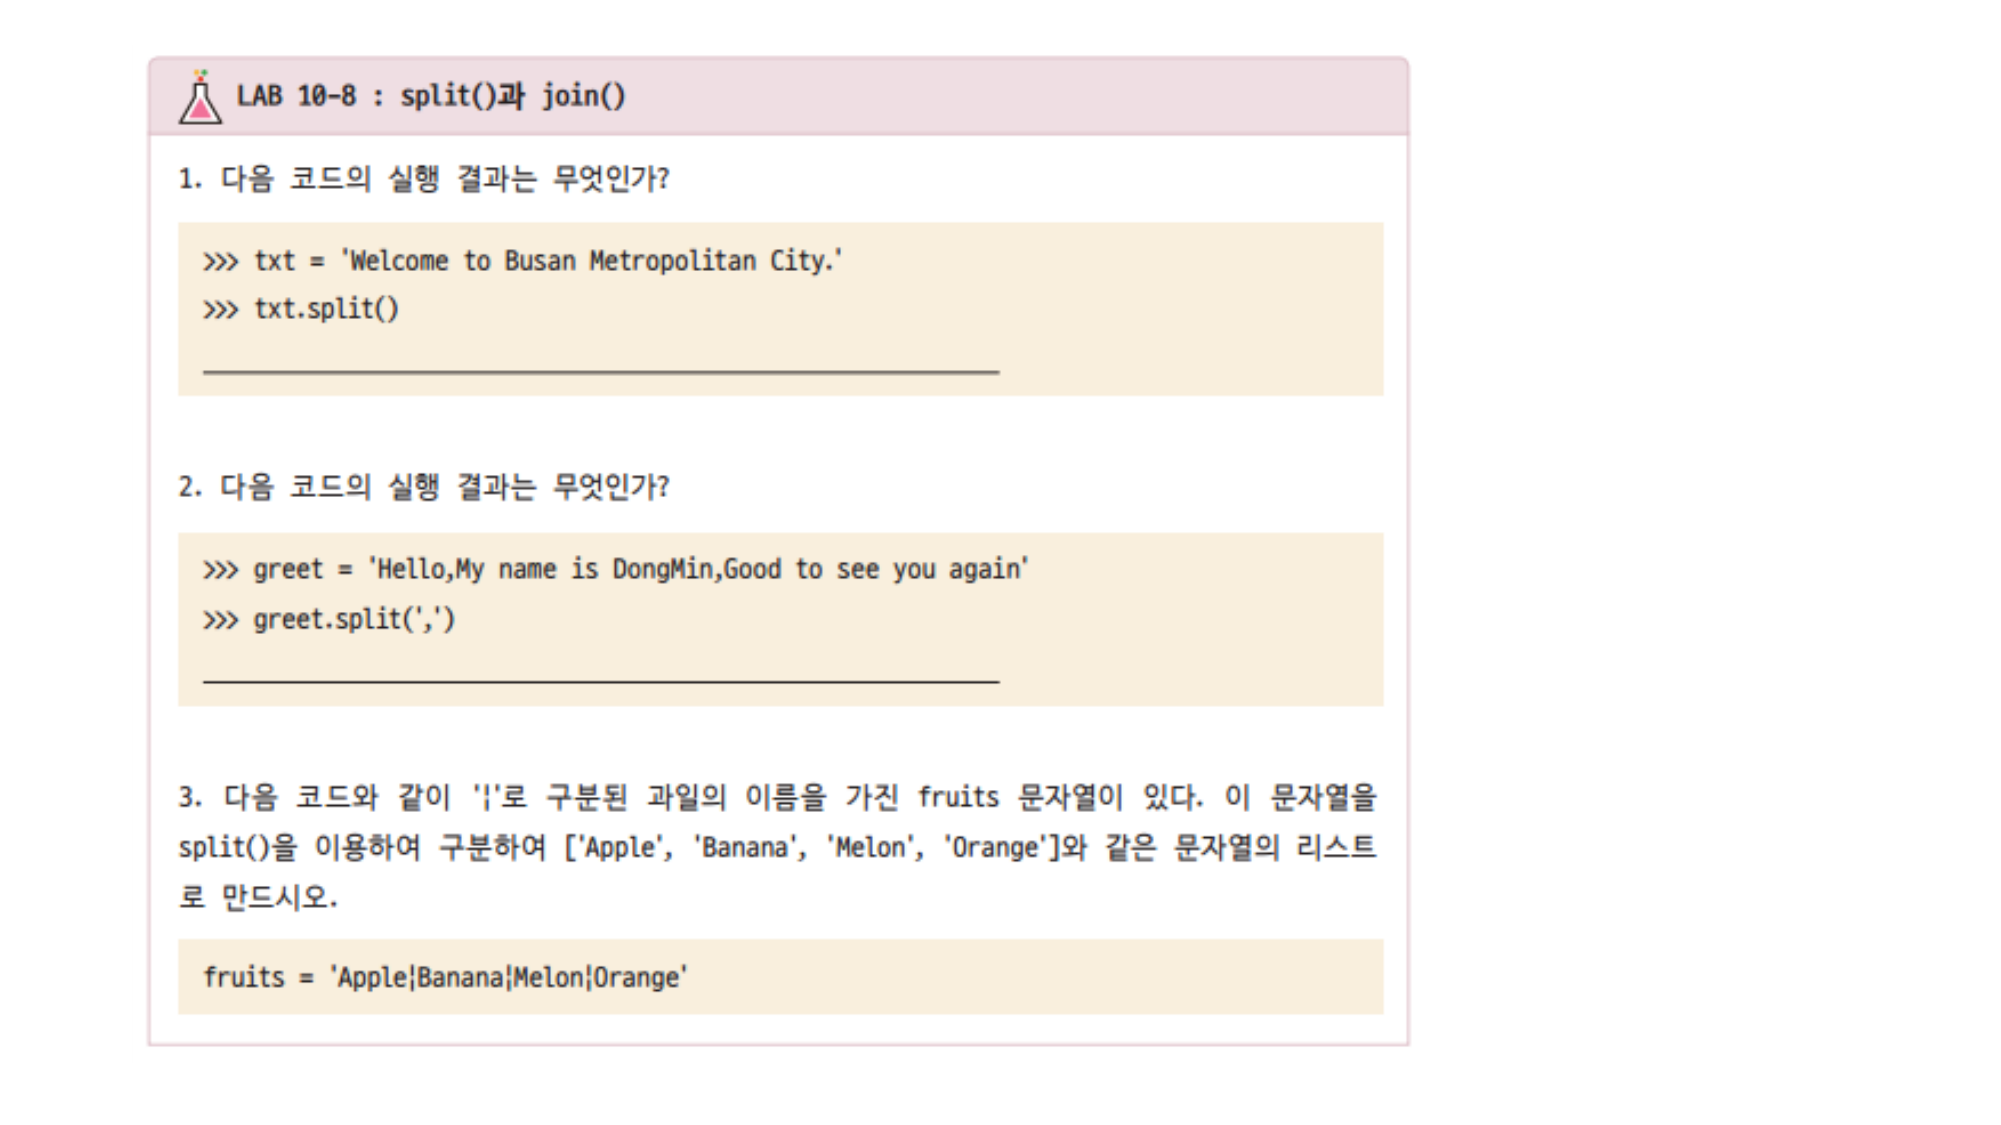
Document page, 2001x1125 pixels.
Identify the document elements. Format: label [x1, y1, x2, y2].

picture [131, 45, 1430, 1063]
